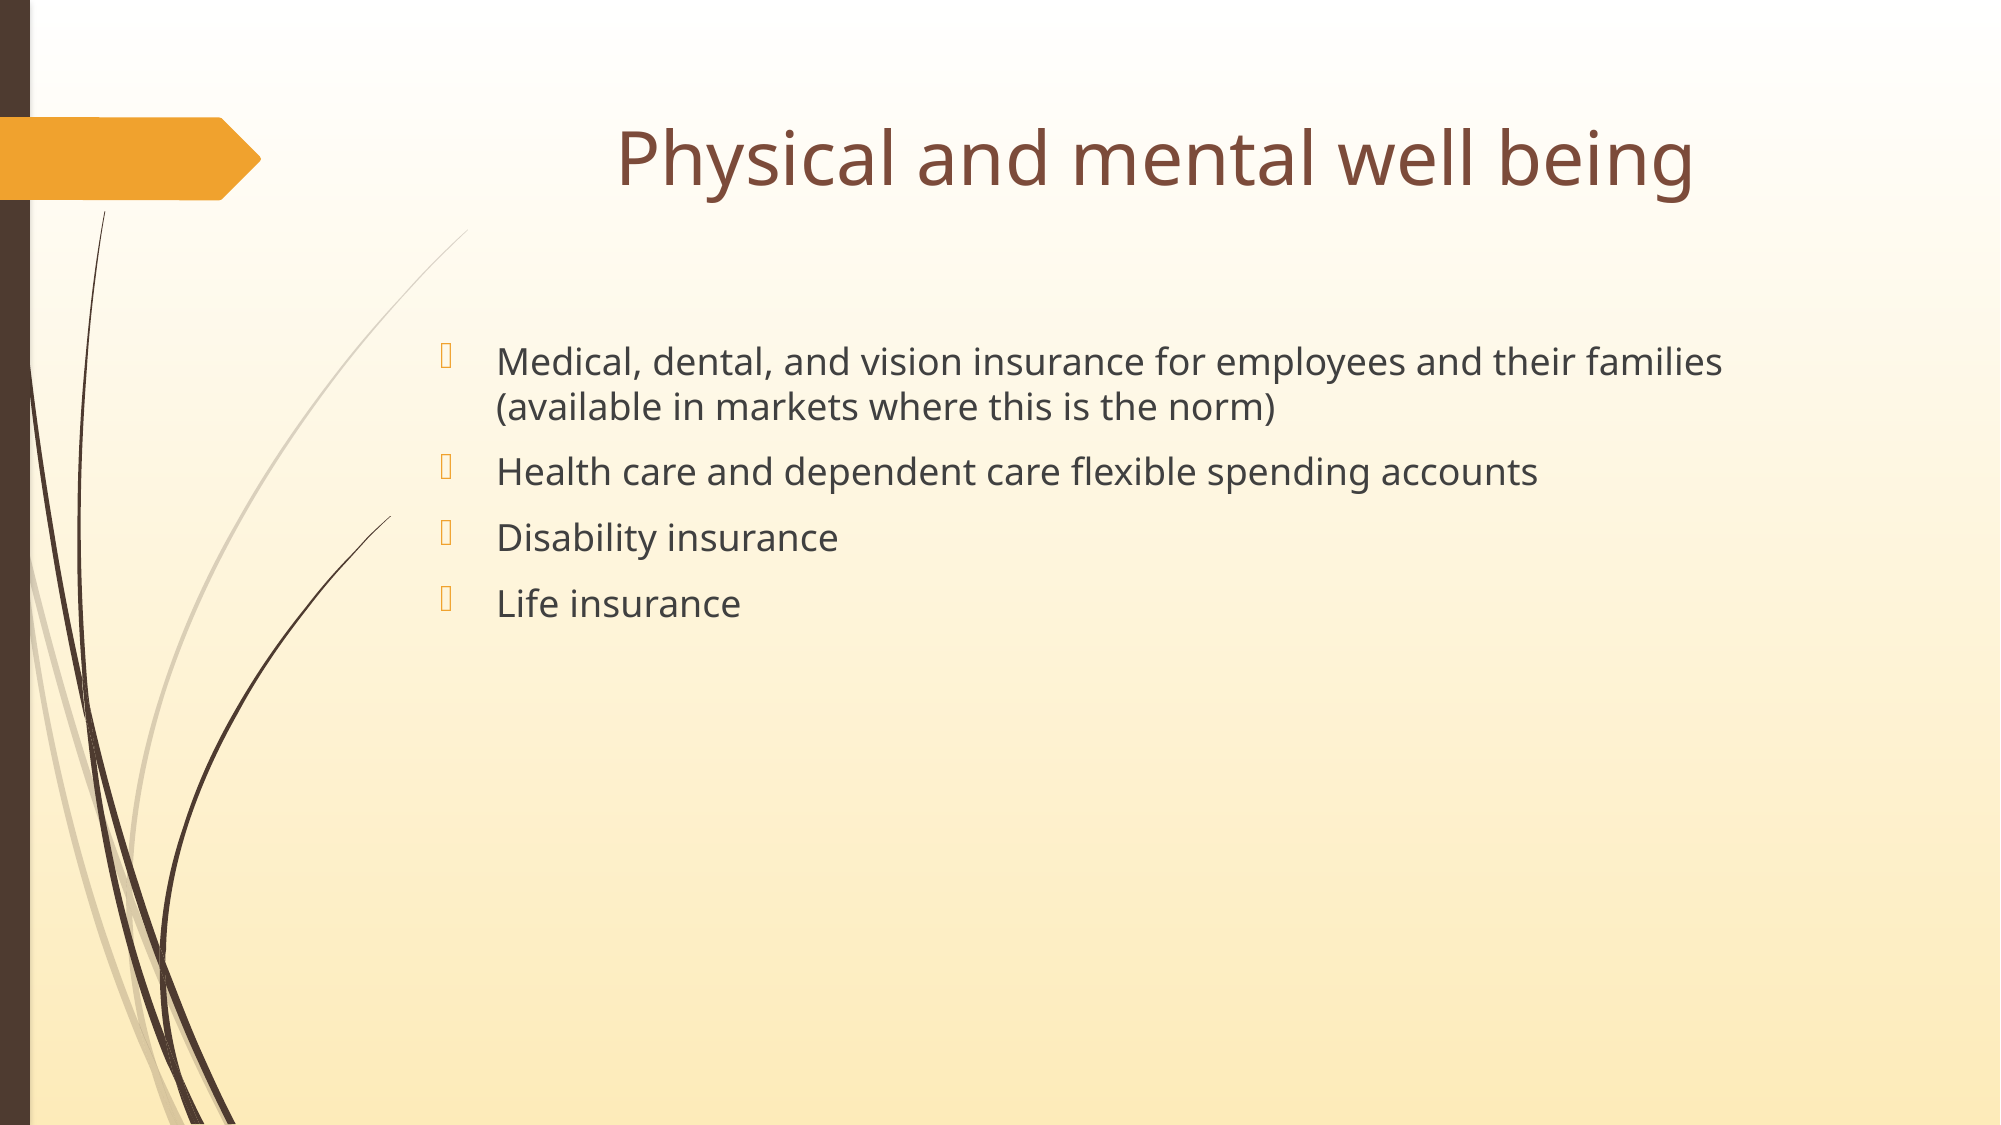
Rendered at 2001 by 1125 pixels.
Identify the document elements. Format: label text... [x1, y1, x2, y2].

list Medical, dental, and vision insurance for employees and their families (available in markets where this is the norm) Health care and dependent care flexible spending accounts Disability insurance Life insurance [424, 329, 1888, 970]
title Physical and mental well being [425, 102, 1888, 285]
